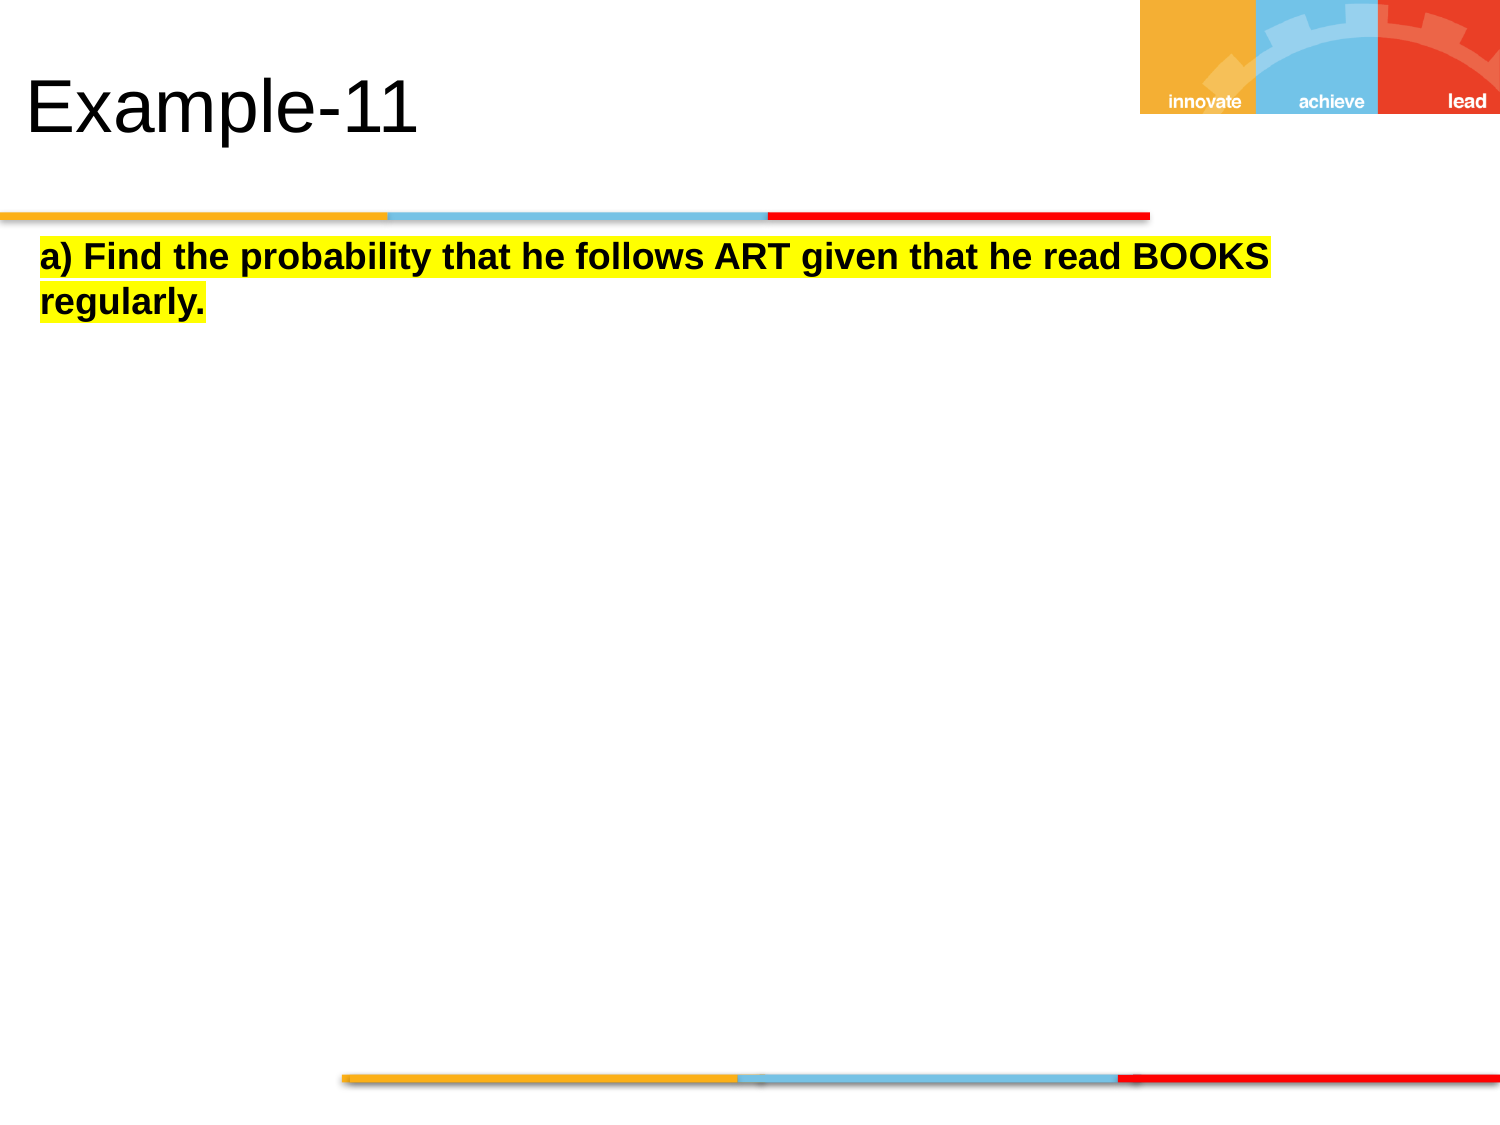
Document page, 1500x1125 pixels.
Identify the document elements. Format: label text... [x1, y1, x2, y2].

text_box a) Find the probability that he follows ART given that he read BOOKS regularly. [24, 224, 1330, 330]
title Example-11 [10, 4, 1125, 200]
picture [1140, 0, 1500, 114]
